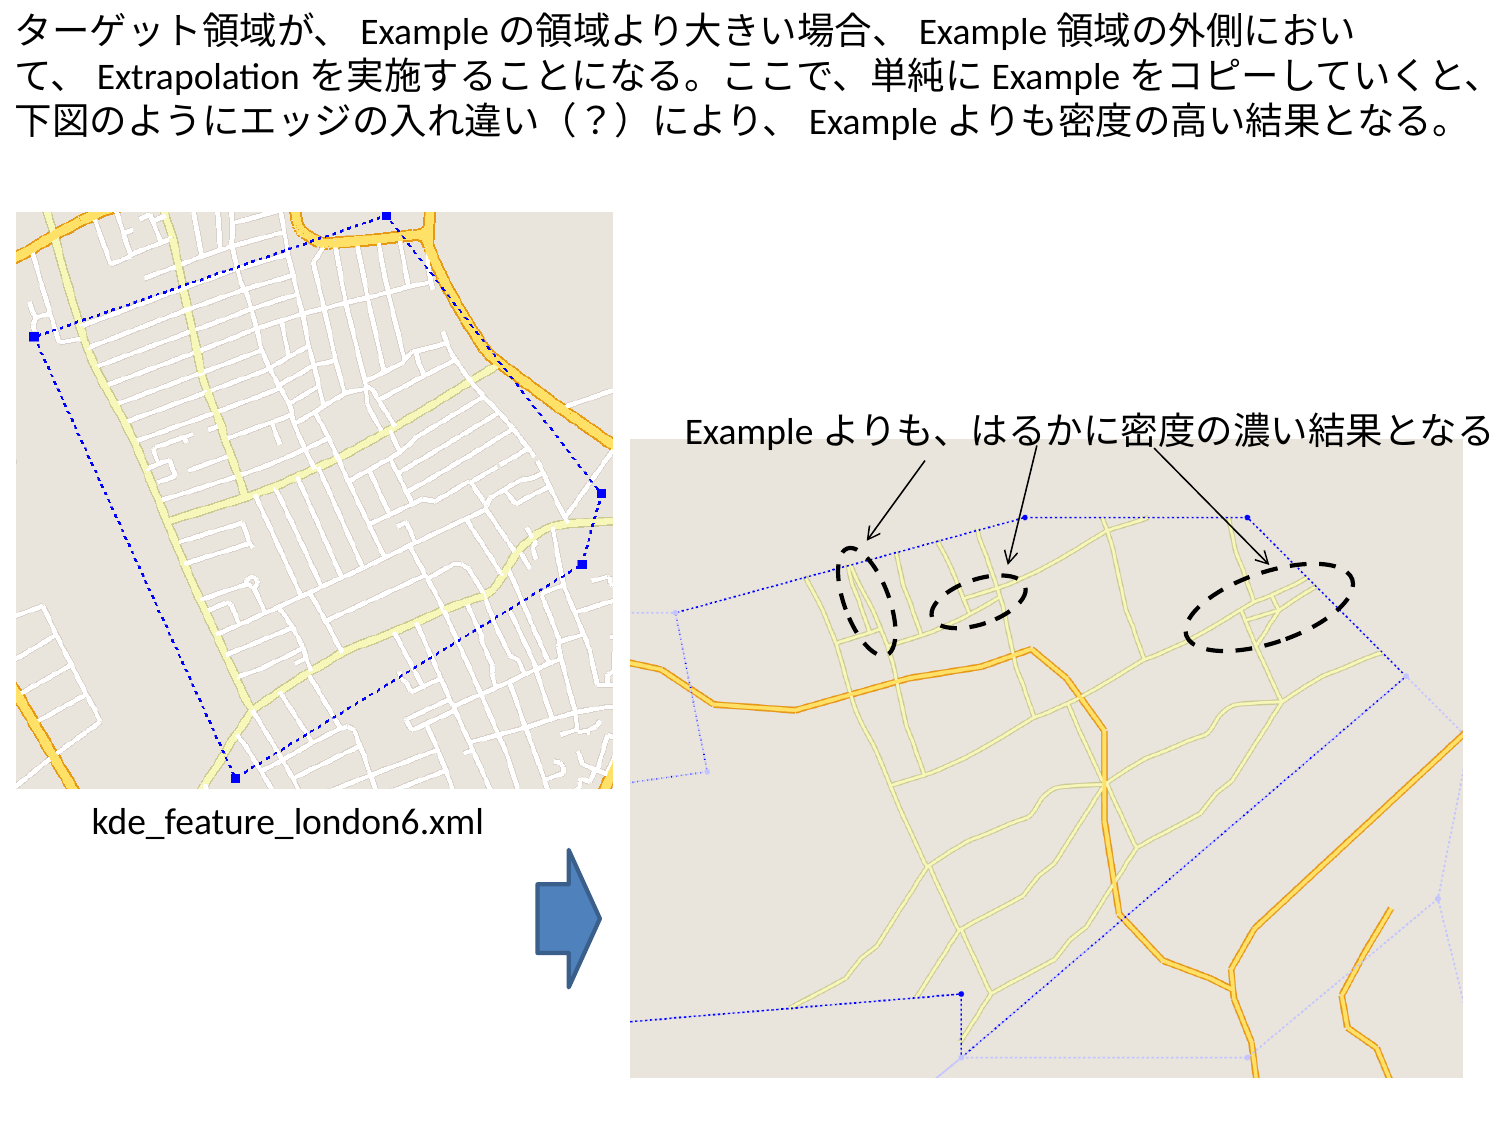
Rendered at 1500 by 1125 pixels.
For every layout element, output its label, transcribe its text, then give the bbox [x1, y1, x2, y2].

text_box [866, 460, 926, 542]
picture [15, 212, 613, 789]
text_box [1007, 445, 1038, 566]
text_box [535, 847, 602, 990]
text_box Exampleよりも、はるかに密度の濃い結果となる [670, 399, 1500, 460]
text_box kde_feature_london6.xml [76, 797, 500, 850]
text_box ターゲット領域が、Exampleの領域より大きい場合、Example領域の外側において、Extrapolationを実施することになる。ここで、単純にExampleをコピーしていくと、下図のようにエッジの入れ違い（？）により、Exampleよりも密度の高い結果となる。 [0, 0, 1500, 150]
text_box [1153, 447, 1270, 566]
picture [629, 438, 1463, 1078]
